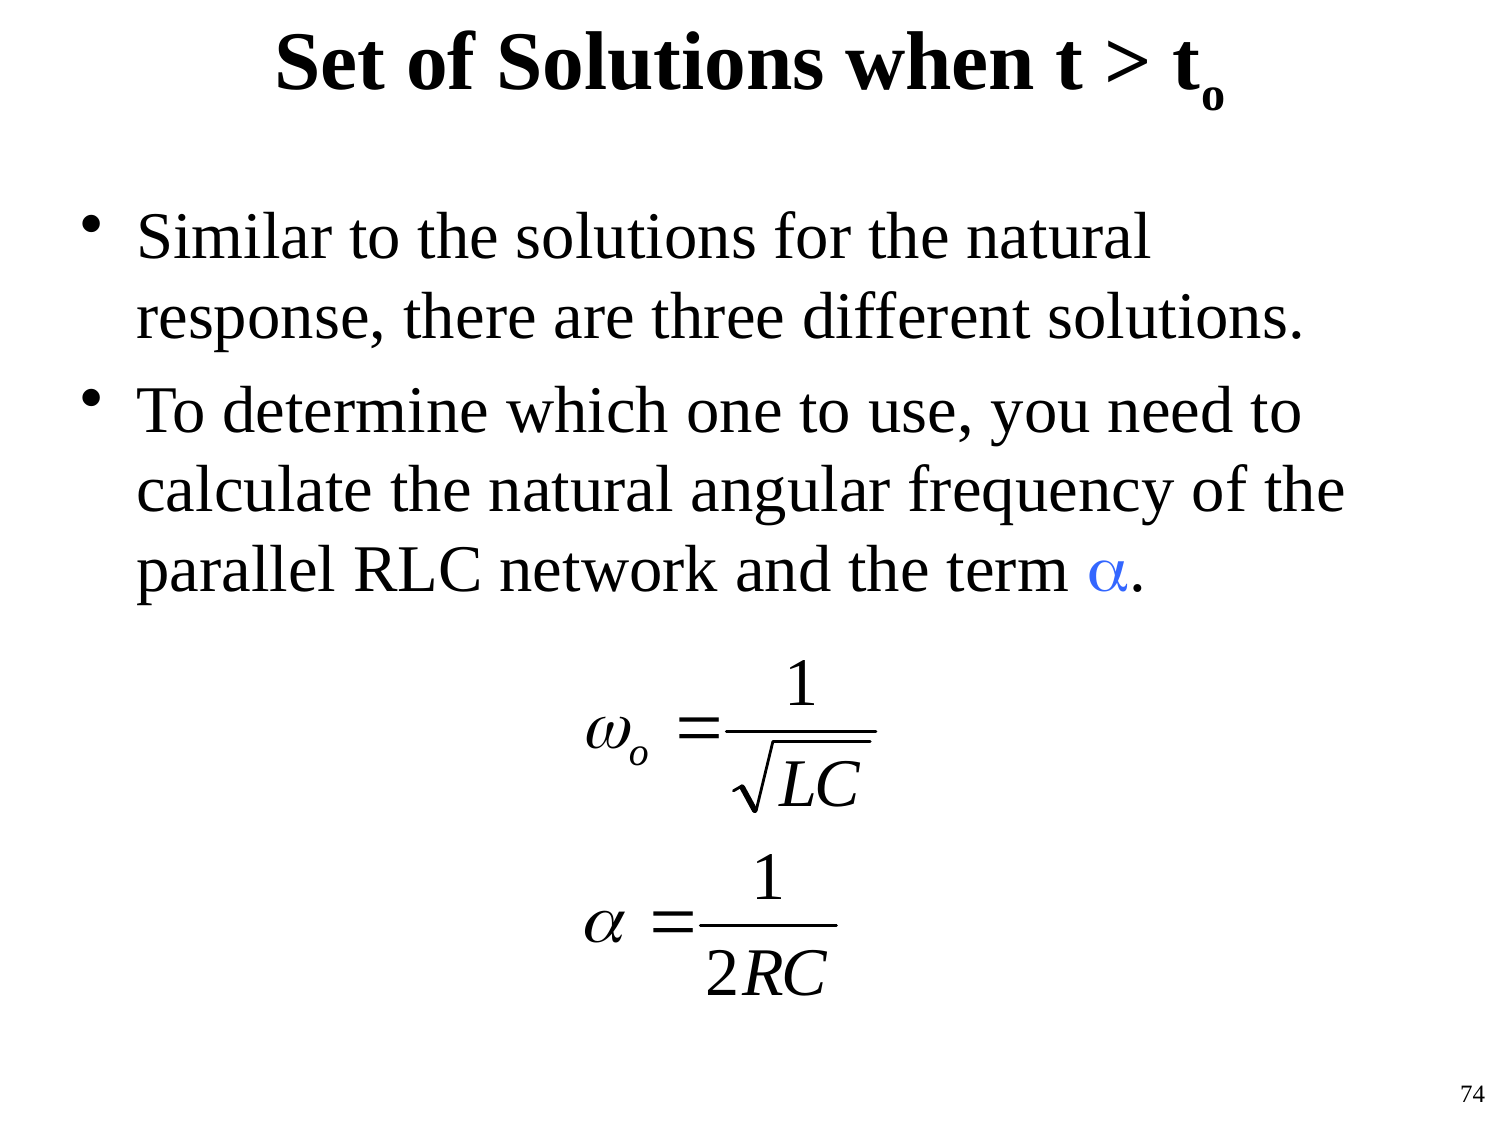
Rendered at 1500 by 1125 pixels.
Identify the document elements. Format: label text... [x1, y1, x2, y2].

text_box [574, 637, 888, 1013]
slide_number 74 [1186, 1069, 1500, 1125]
list Similar to the solutions for the natural response, there are three different solutions. To determine which one to use, you need to calculate the natural angular frequency of the parallel RLC network and the term a. [64, 184, 1436, 1071]
title Set of Solutions when t > to [0, 0, 1500, 126]
